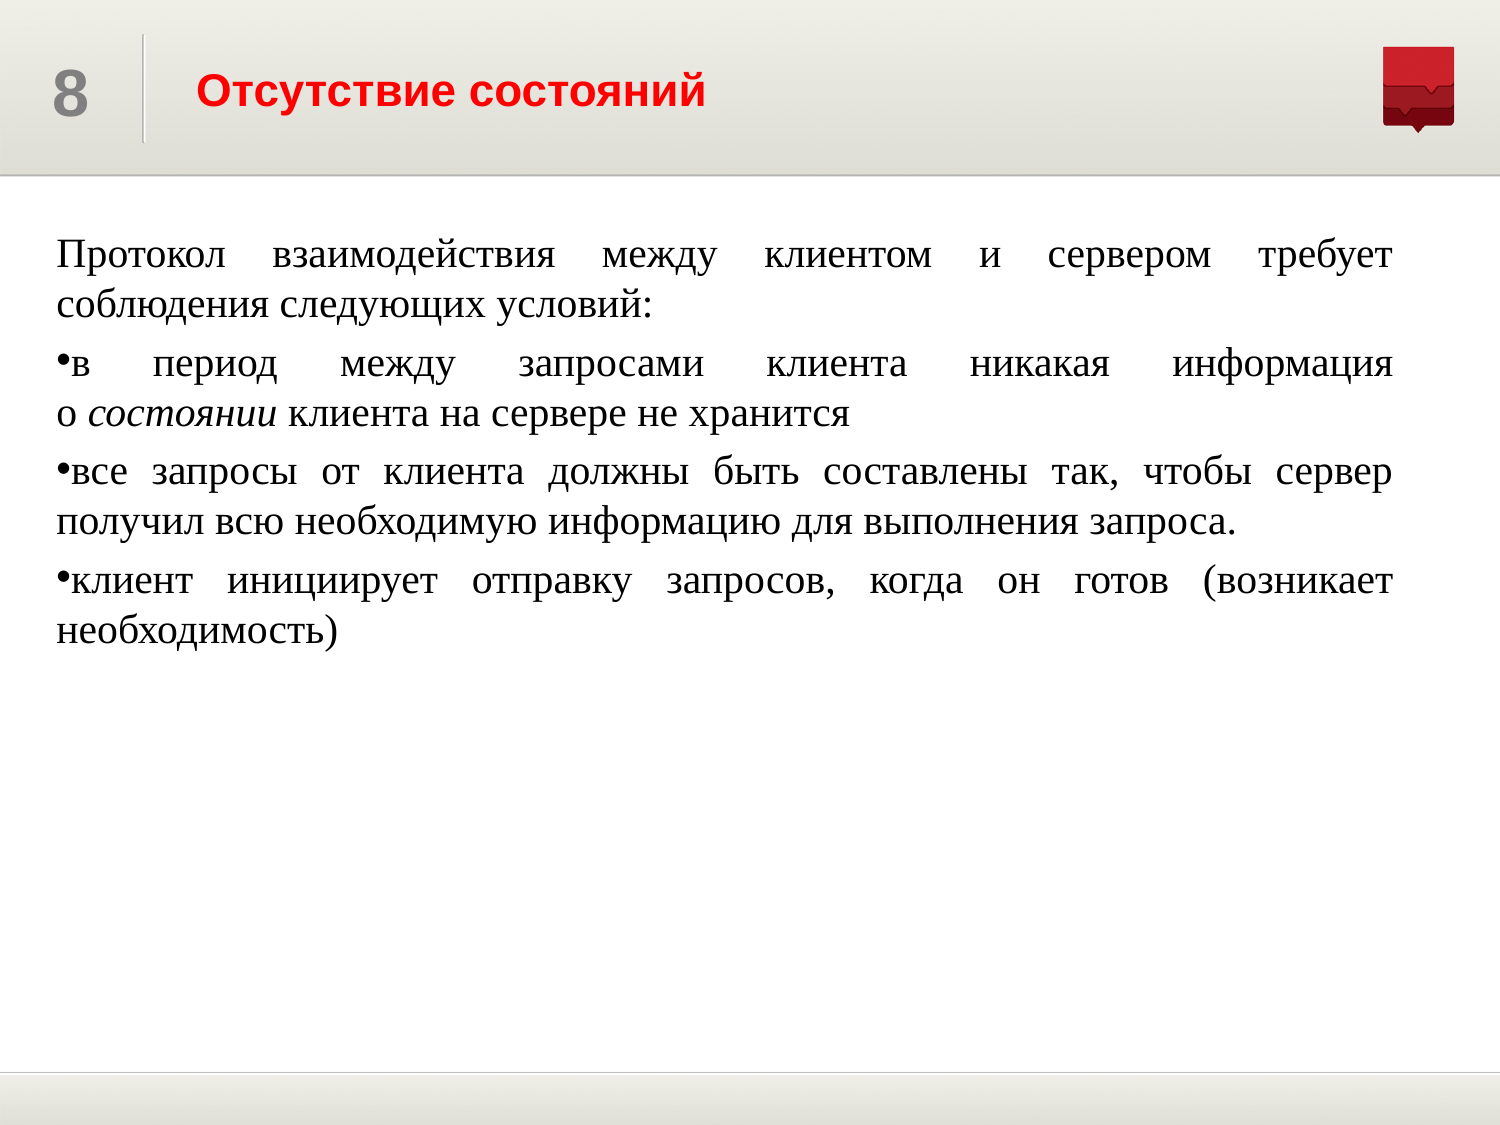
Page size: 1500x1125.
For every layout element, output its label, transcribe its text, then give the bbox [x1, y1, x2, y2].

title Отсутствие состояний [181, 0, 1324, 176]
text_box Протокол взаимодействия между клиентом и сервером требует соблюдения следующих условий: в период между запросами клиента никакая информация о состоянии клиента на сервере не хранится все запросы от клиента должны быть составлены так, чтобы сервер получил всю необходимую информацию для выполнения запроса. клиент инициирует отправку запросов, когда он готов (возникает необходимость) [41, 218, 1409, 1000]
picture [0, 0, 1500, 1125]
